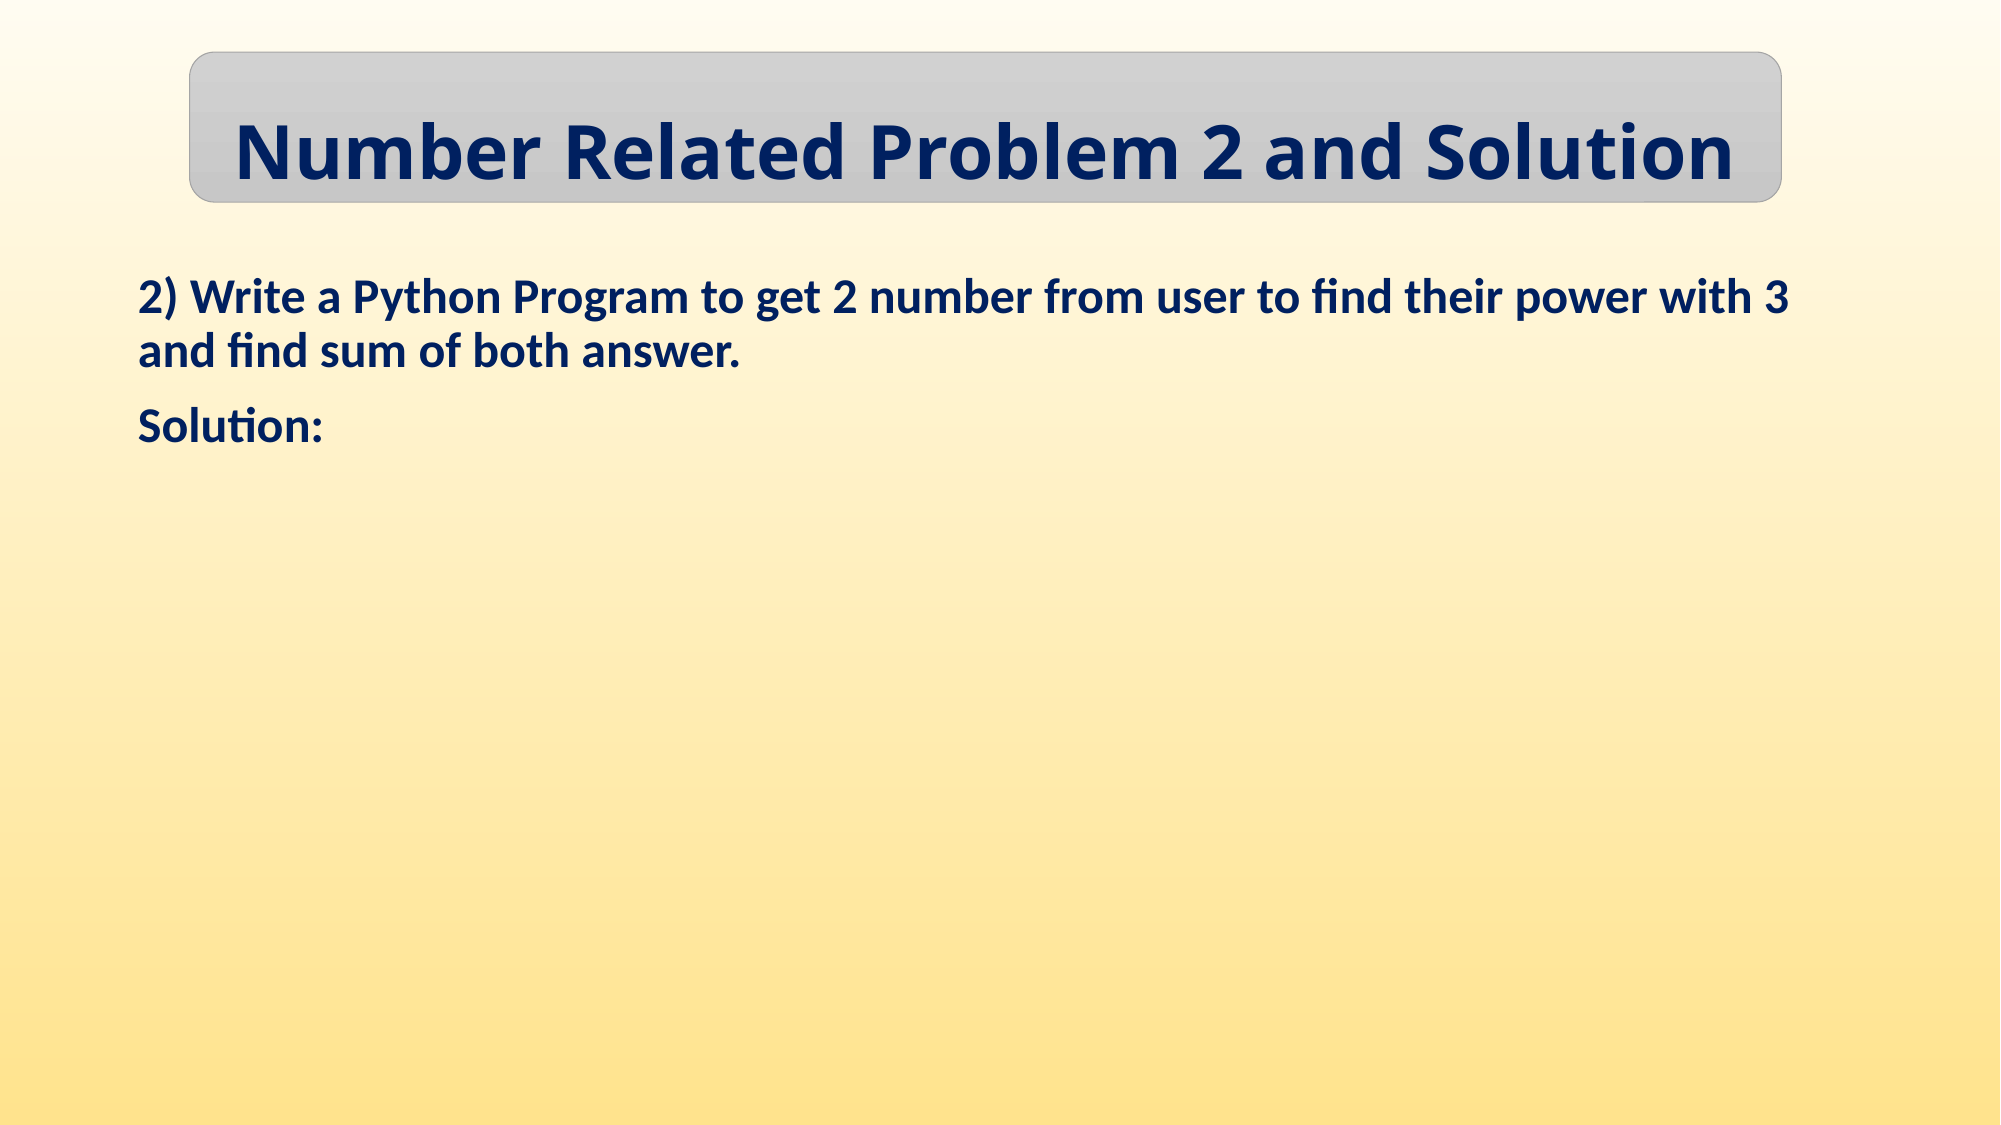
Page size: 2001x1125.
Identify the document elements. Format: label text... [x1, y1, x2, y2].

list 2) Write a Python Program to get 2 number from user to find their power with 3 and find sum of both answer. Solution: [122, 263, 1848, 1090]
text_box Number Related Problem 2 and Solution [189, 51, 1782, 203]
